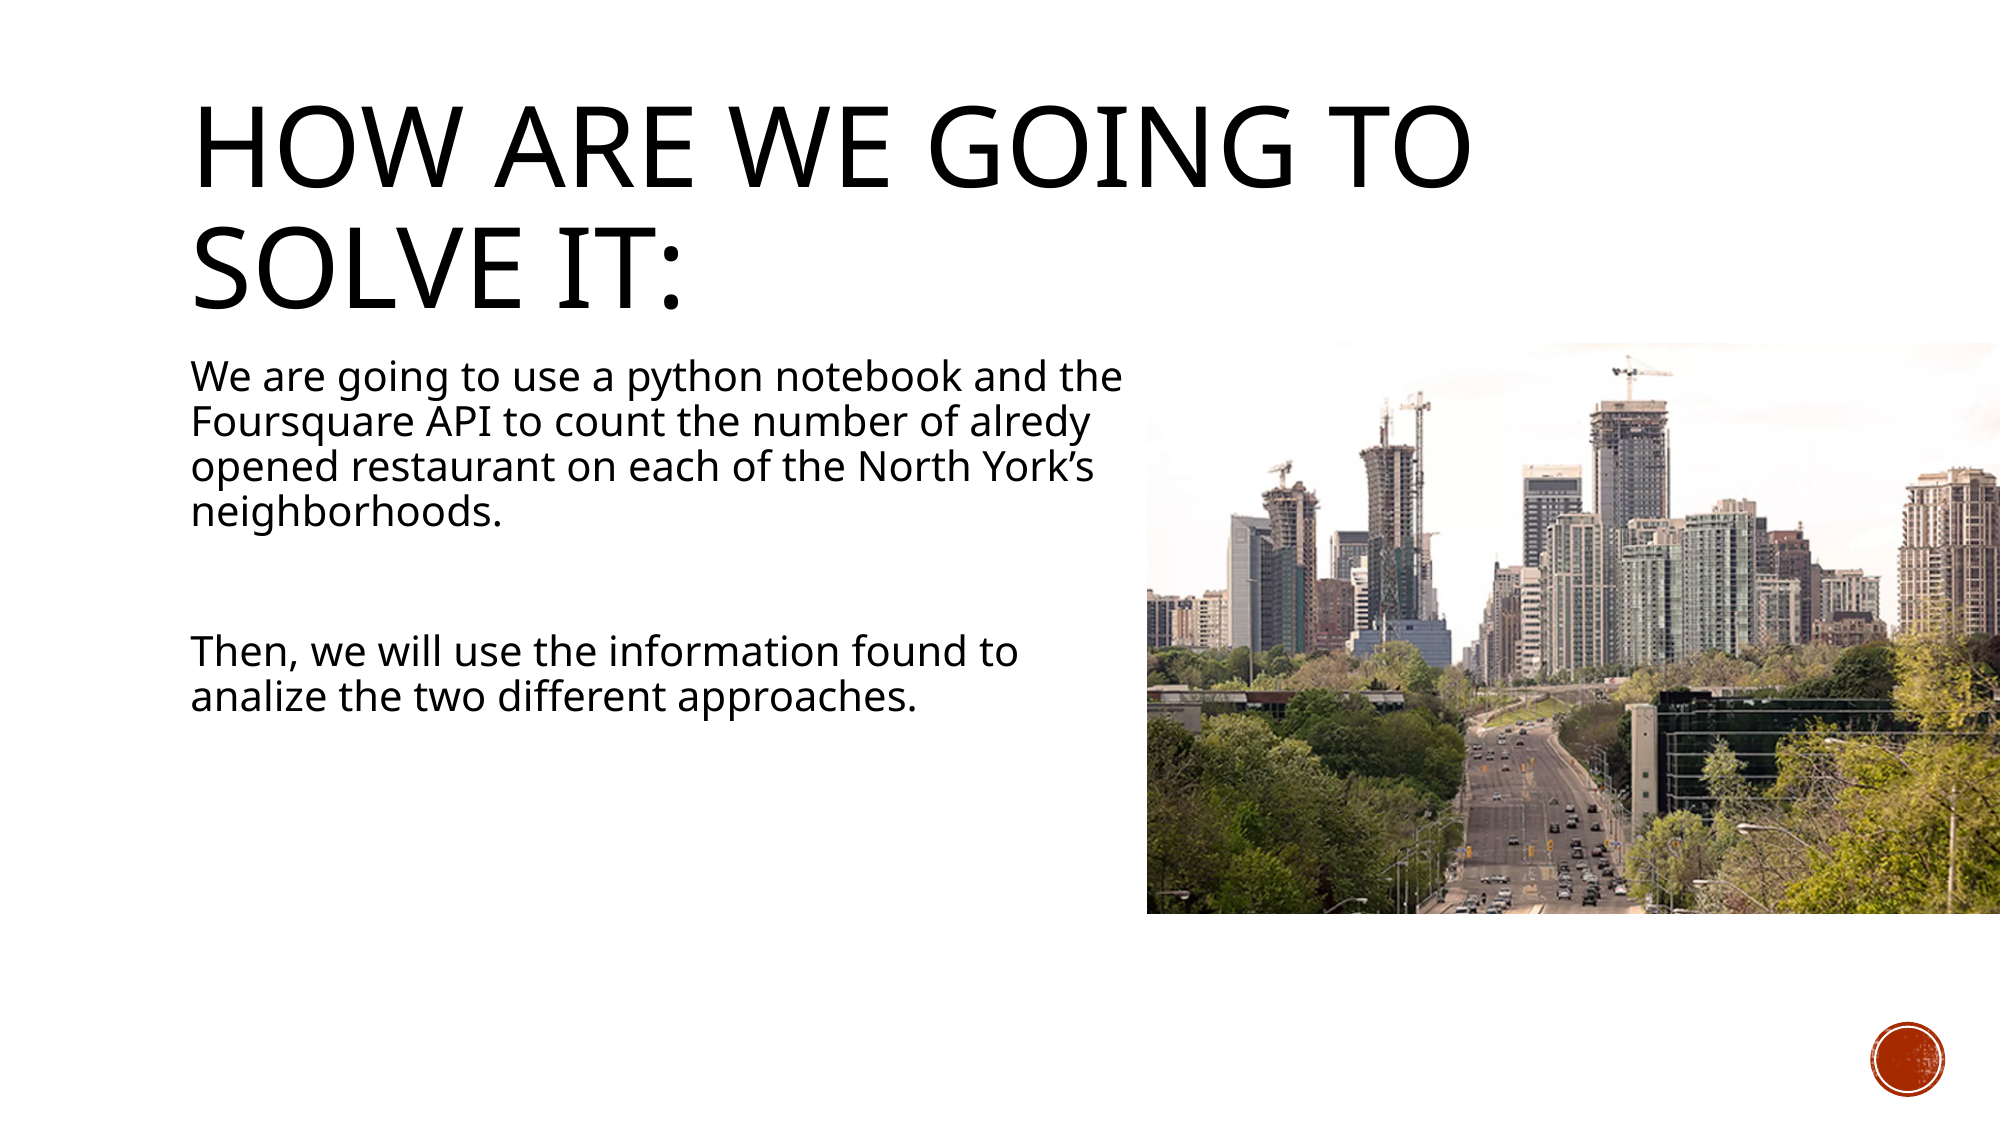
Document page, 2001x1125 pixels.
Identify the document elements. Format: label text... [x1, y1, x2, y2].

title How are we going to solve it: [175, 79, 1826, 344]
picture [1147, 343, 2000, 914]
list We are going to use a python notebook and the Foursquare API to count the number of alredy opened restaurant on each of the North York’s neighborhoods. Then, we will use the information found to analize the two different approaches. [175, 348, 1148, 1013]
